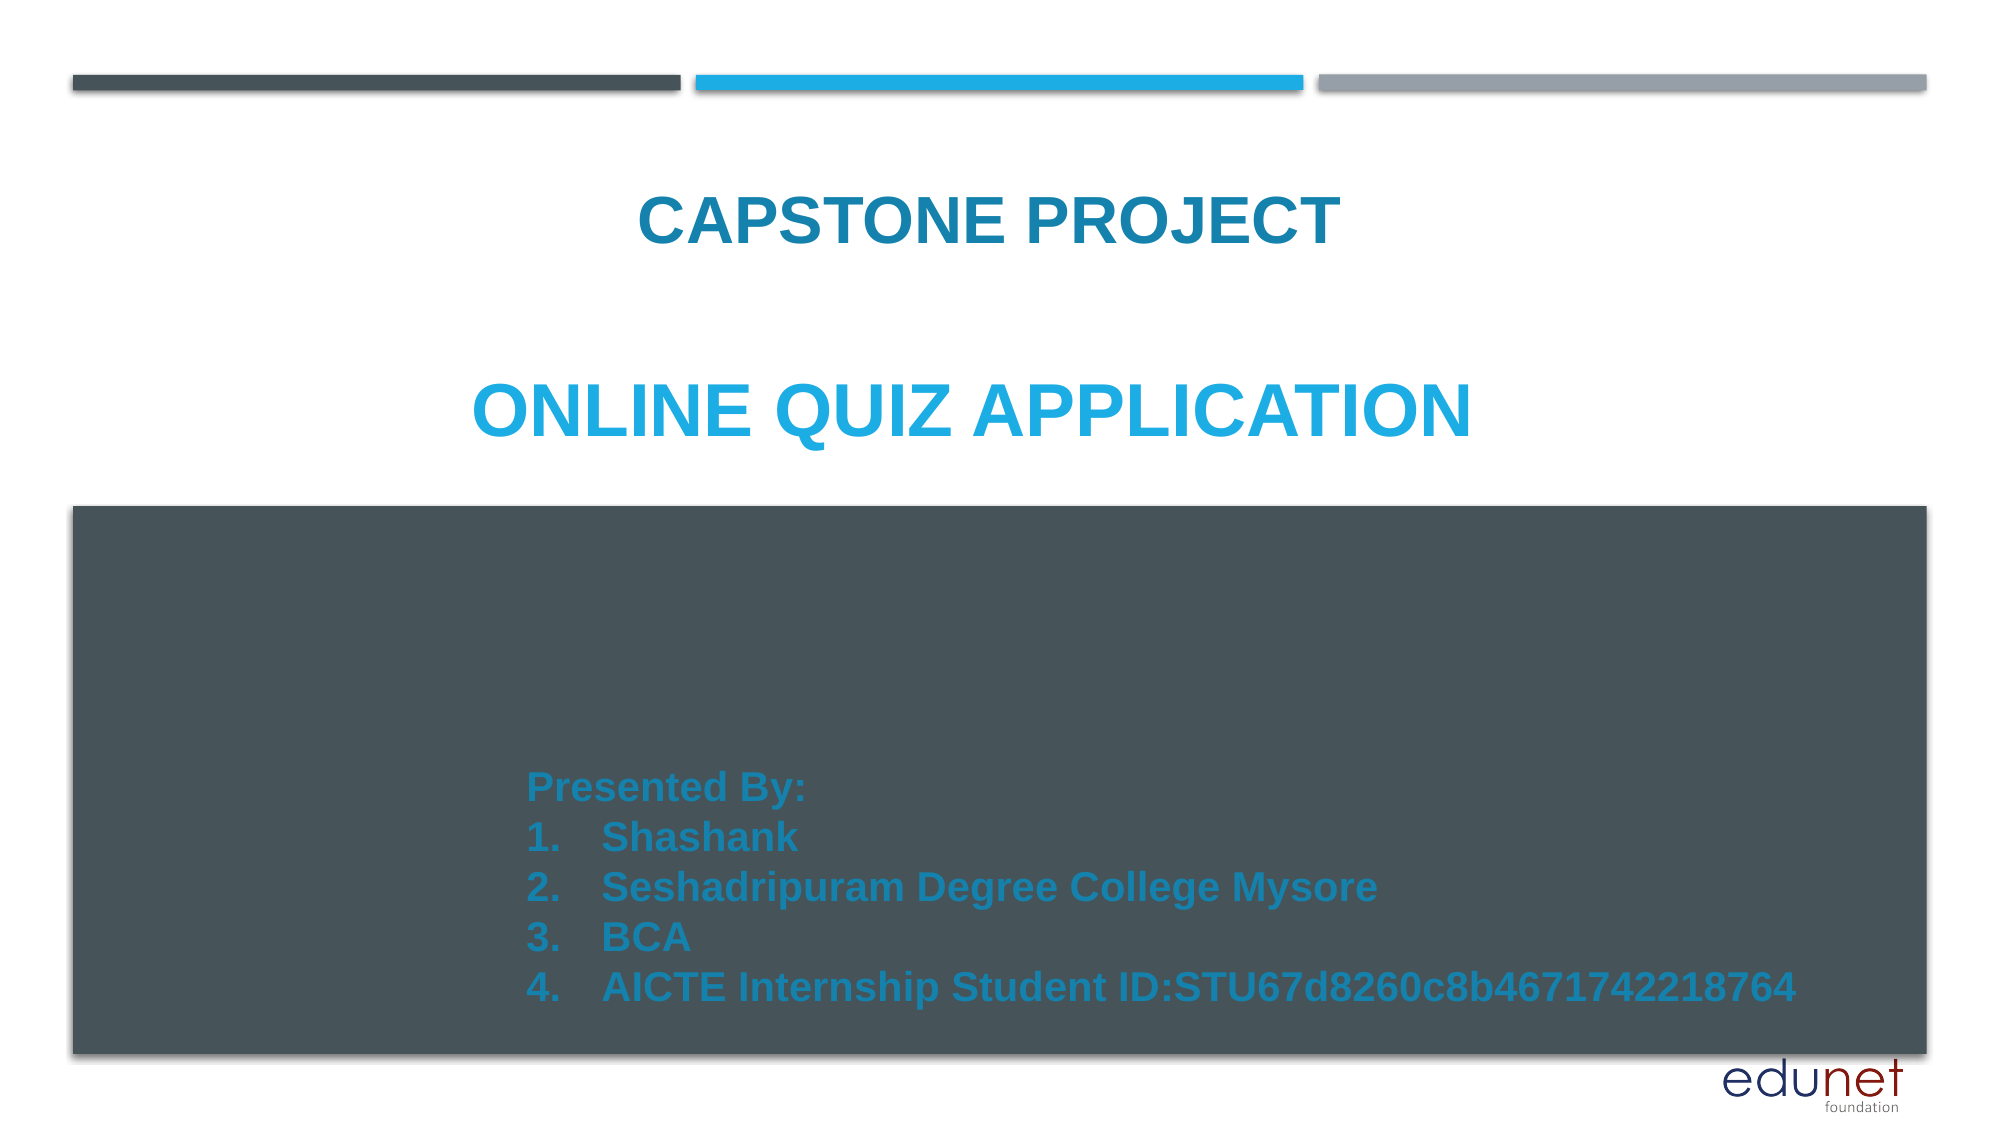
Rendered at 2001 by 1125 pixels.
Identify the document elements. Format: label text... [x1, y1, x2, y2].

text_box Presented By: Shashank Seshadripuram Degree College Mysore BCA AICTE Internship Student ID:STU67d8260c8b4671742218764 [511, 752, 1821, 1018]
title ONLINE QUIZ APPLICATION [222, 298, 1723, 460]
picture [1719, 1056, 1905, 1116]
text_box CAPSTONE PROJECT [0, 169, 2000, 265]
